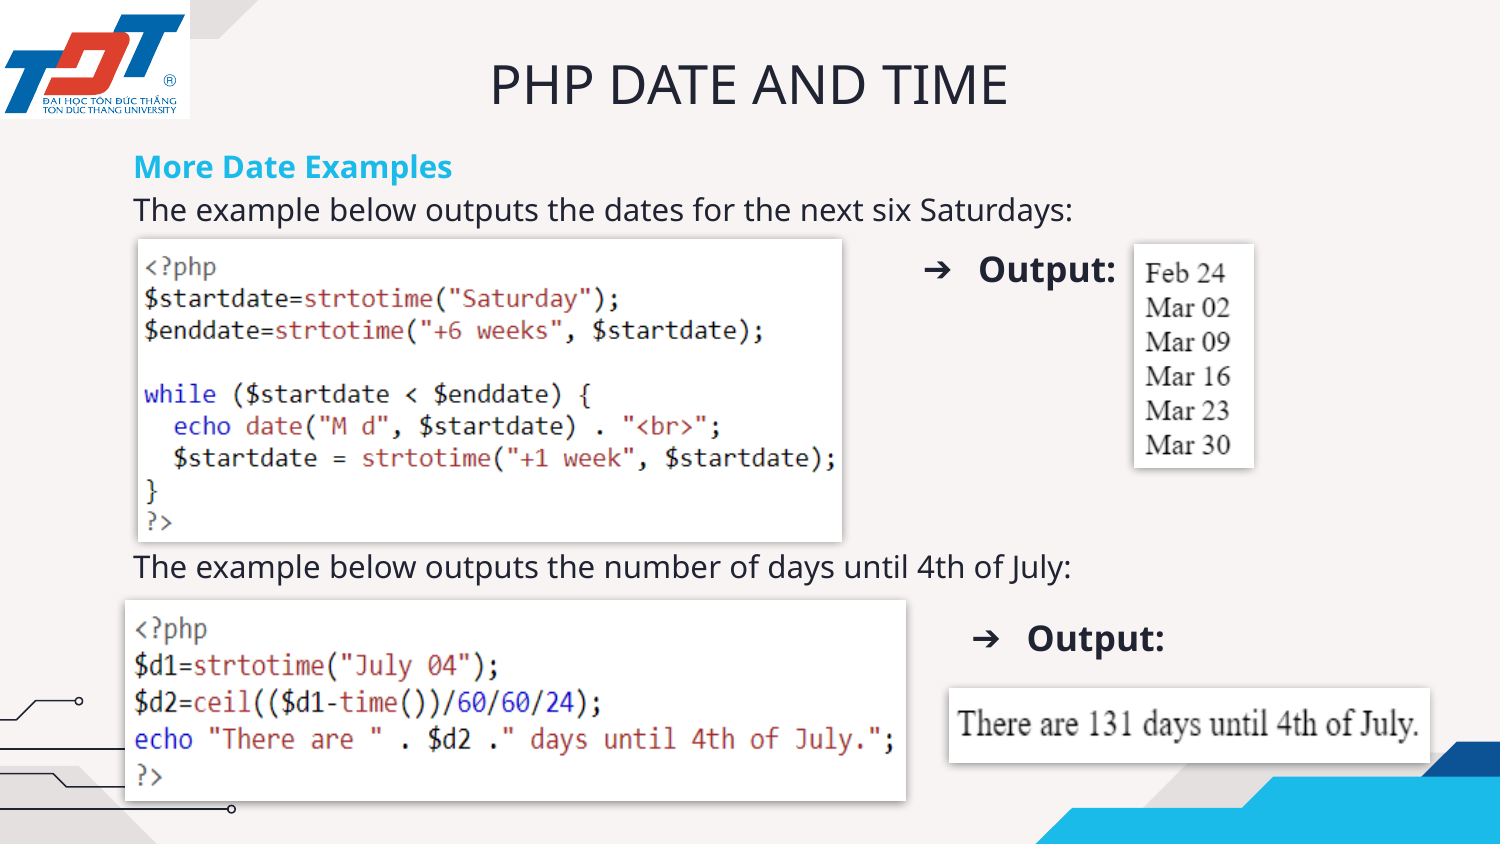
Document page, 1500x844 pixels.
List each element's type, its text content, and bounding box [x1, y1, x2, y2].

text_box Output: [936, 600, 1441, 674]
picture [125, 600, 906, 801]
picture [138, 238, 842, 542]
title PHP DATE AND TIME [193, 35, 1382, 126]
picture [1134, 243, 1254, 469]
text_box More Date Examples The example below outputs the dates for the next six Saturdays: [118, 126, 1468, 243]
picture [949, 688, 1430, 763]
picture [0, 0, 190, 159]
text_box Output: [888, 231, 1381, 305]
text_box The example below outputs the number of days until 4th of July: [118, 532, 1127, 601]
